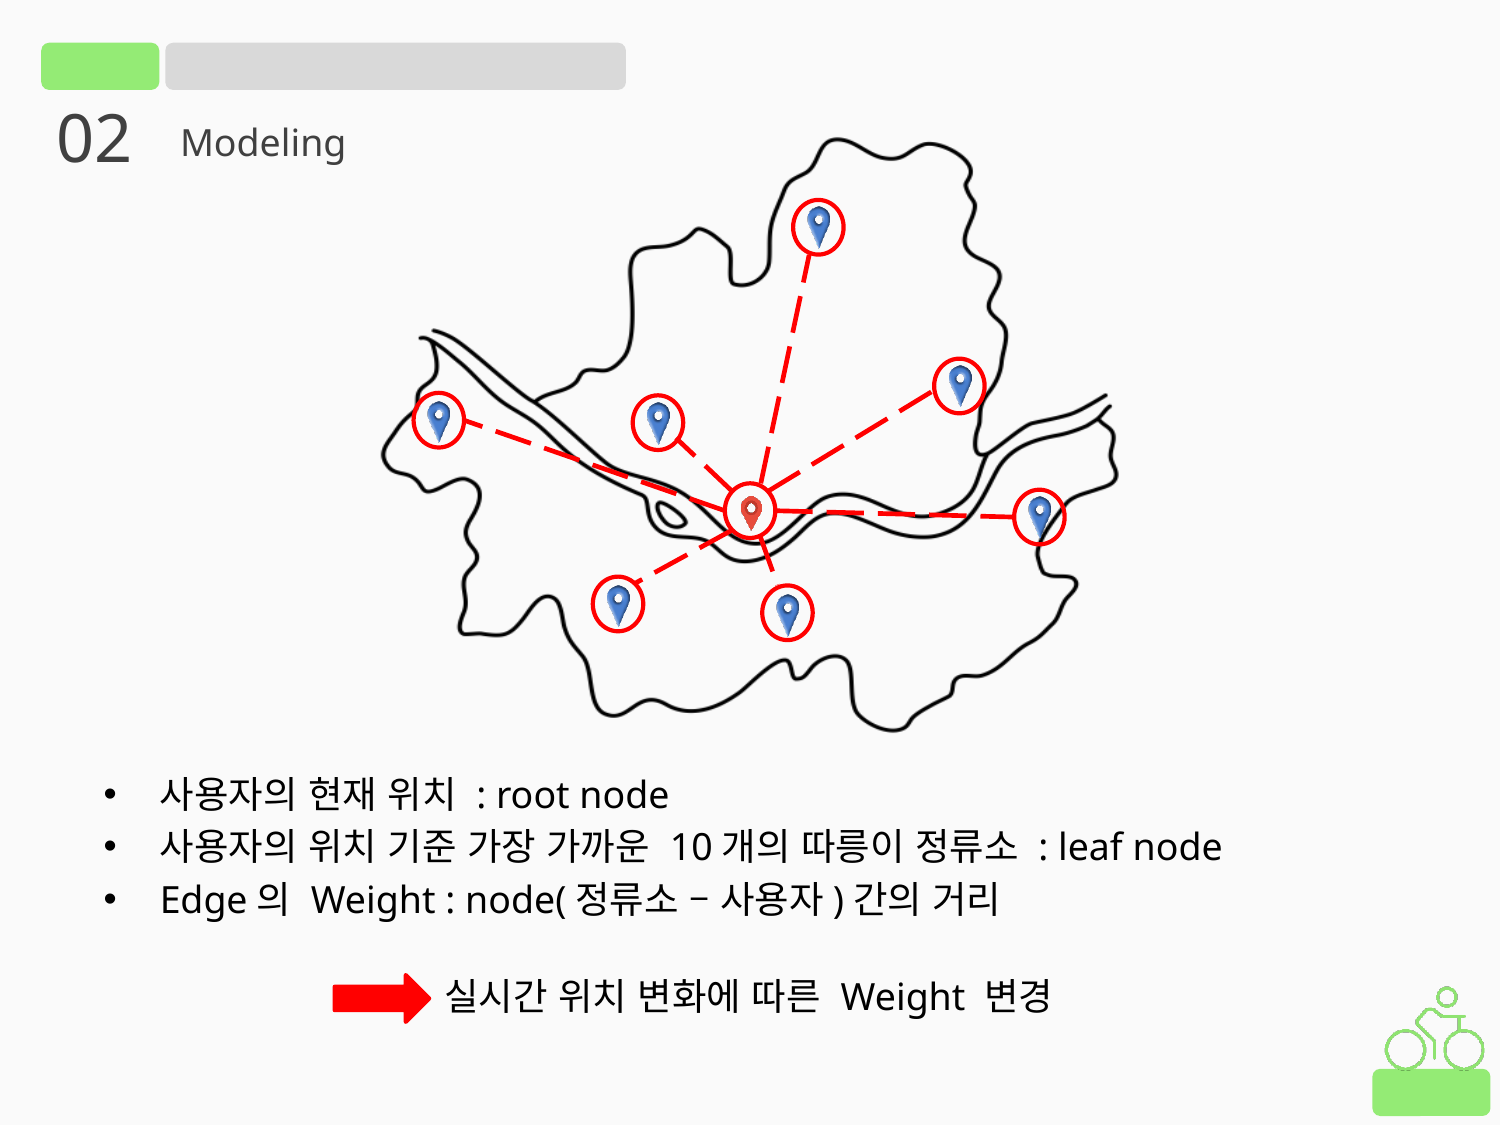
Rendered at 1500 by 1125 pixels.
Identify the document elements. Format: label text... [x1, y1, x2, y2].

text_box [332, 973, 432, 1024]
text_box 실시간 위치 변화에 따른 Weight 변경 [429, 965, 1091, 1027]
text_box 02 [41, 88, 163, 184]
text_box [163, 40, 629, 93]
text_box [39, 40, 162, 88]
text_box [259, 119, 1241, 767]
picture [1363, 966, 1500, 1110]
list 사용자의 현재 위치 : root node 사용자의 위치 기준 가장 가까운 10개의 따릉이 정류소 : leaf node Edge의 Weight : node(정류소 – 사용자)간의 거리 [88, 763, 1425, 935]
text_box Modeling [165, 112, 520, 172]
